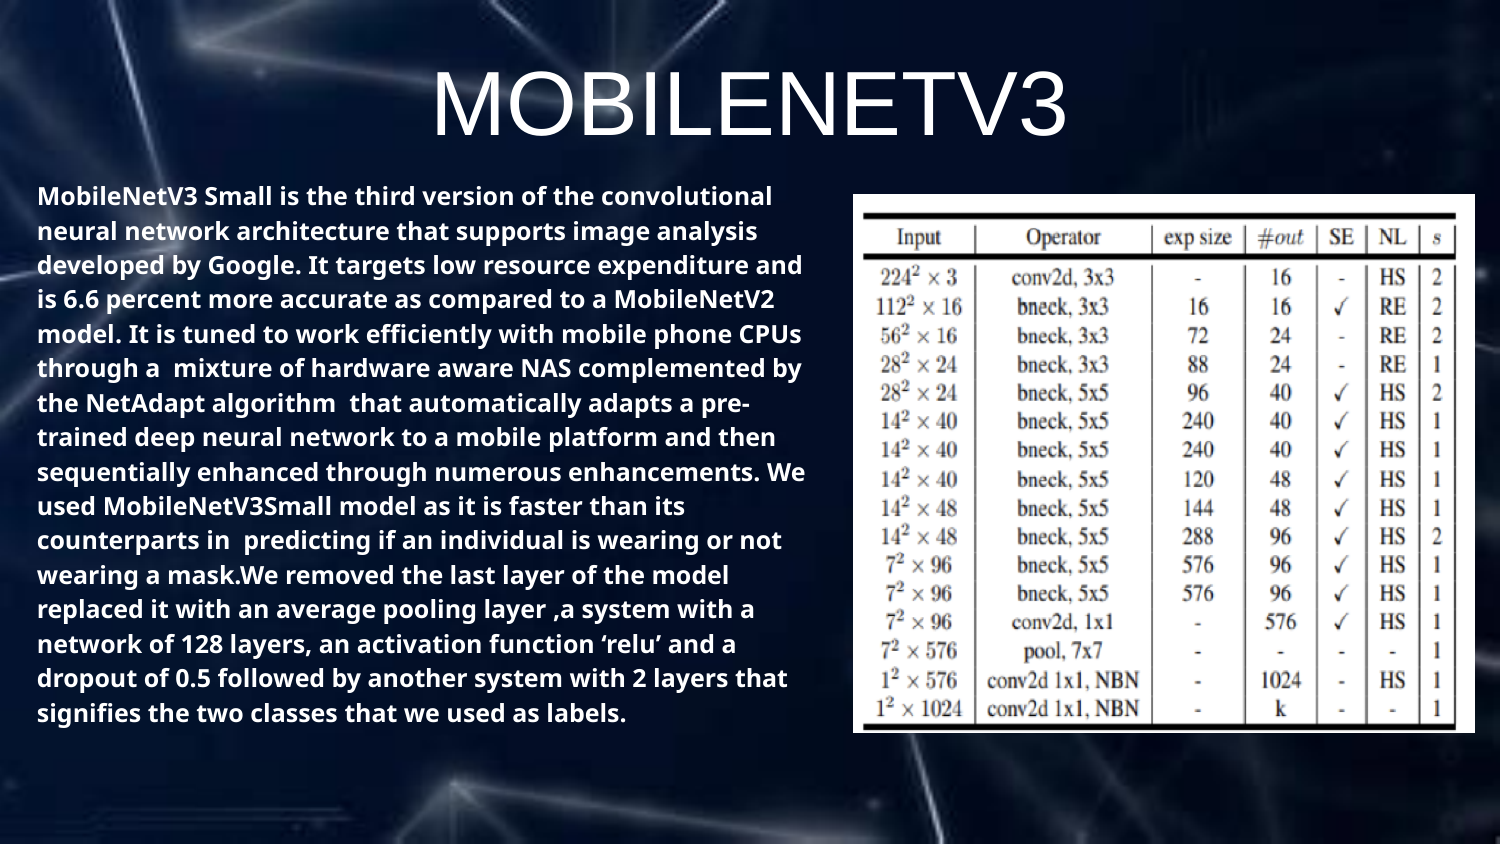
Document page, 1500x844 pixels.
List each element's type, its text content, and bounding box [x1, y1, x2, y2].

subtitle MobileNetV3 Small is the third version of the convolutional neural network architecture that supports image analysis developed by Google. It targets low resource expenditure and is 6.6 percent more accurate as compared to a MobileNetV2 model. It is tuned to work efficiently with mobile phone CPUs through a mixture of hardware aware NAS complemented by the NetAdapt algorithm that automatically adapts a pre-trained deep neural network to a mobile platform and then sequentially enhanced through numerous enhancements. We used MobileNetV3Small model as it is faster than its counterparts in predicting if an individual is wearing or not wearing a mask.We removed the last layer of the model replaced it with an average pooling layer ,a system with a network of 128 layers, an activation function ‘relu’ and a dropout of 0.5 followed by another system with 2 layers that signifies the two classes that we used as labels. [21, 161, 836, 773]
picture [0, 0, 1500, 844]
title MOBILENETV3 [51, 69, 1449, 170]
